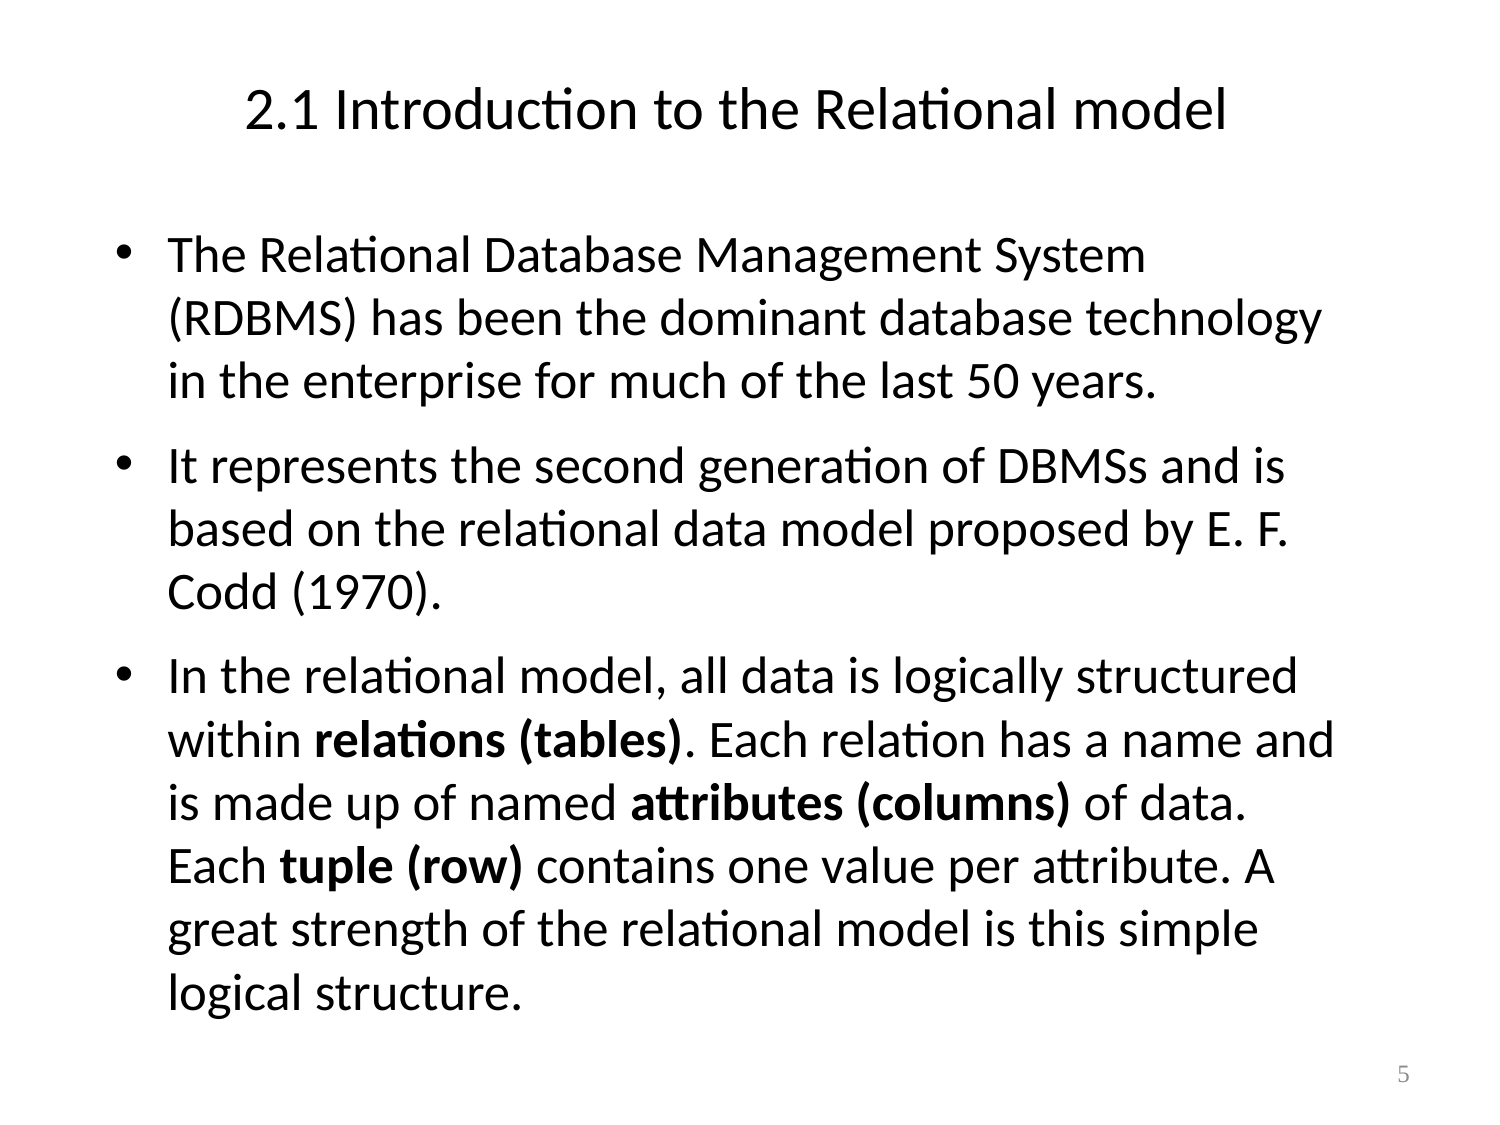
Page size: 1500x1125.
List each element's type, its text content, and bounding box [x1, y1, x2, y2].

list The Relational Database Management System (RDBMS) has been the dominant database technology in the enterprise for much of the last 50 years. It represents the second generation of DBMSs and is based on the relational data model proposed by E. F. Codd (1970). In the relational model, all data is logically structured within relations (tables). Each relation has a name and is made up of named attributes (columns) of data. Each tuple (row) contains one value per attribute. A great strength of the relational model is this simple logical structure. [99, 212, 1363, 1043]
title 2.1 Introduction to the Relational model [75, 60, 1413, 150]
slide_number 5 [1074, 1042, 1425, 1103]
